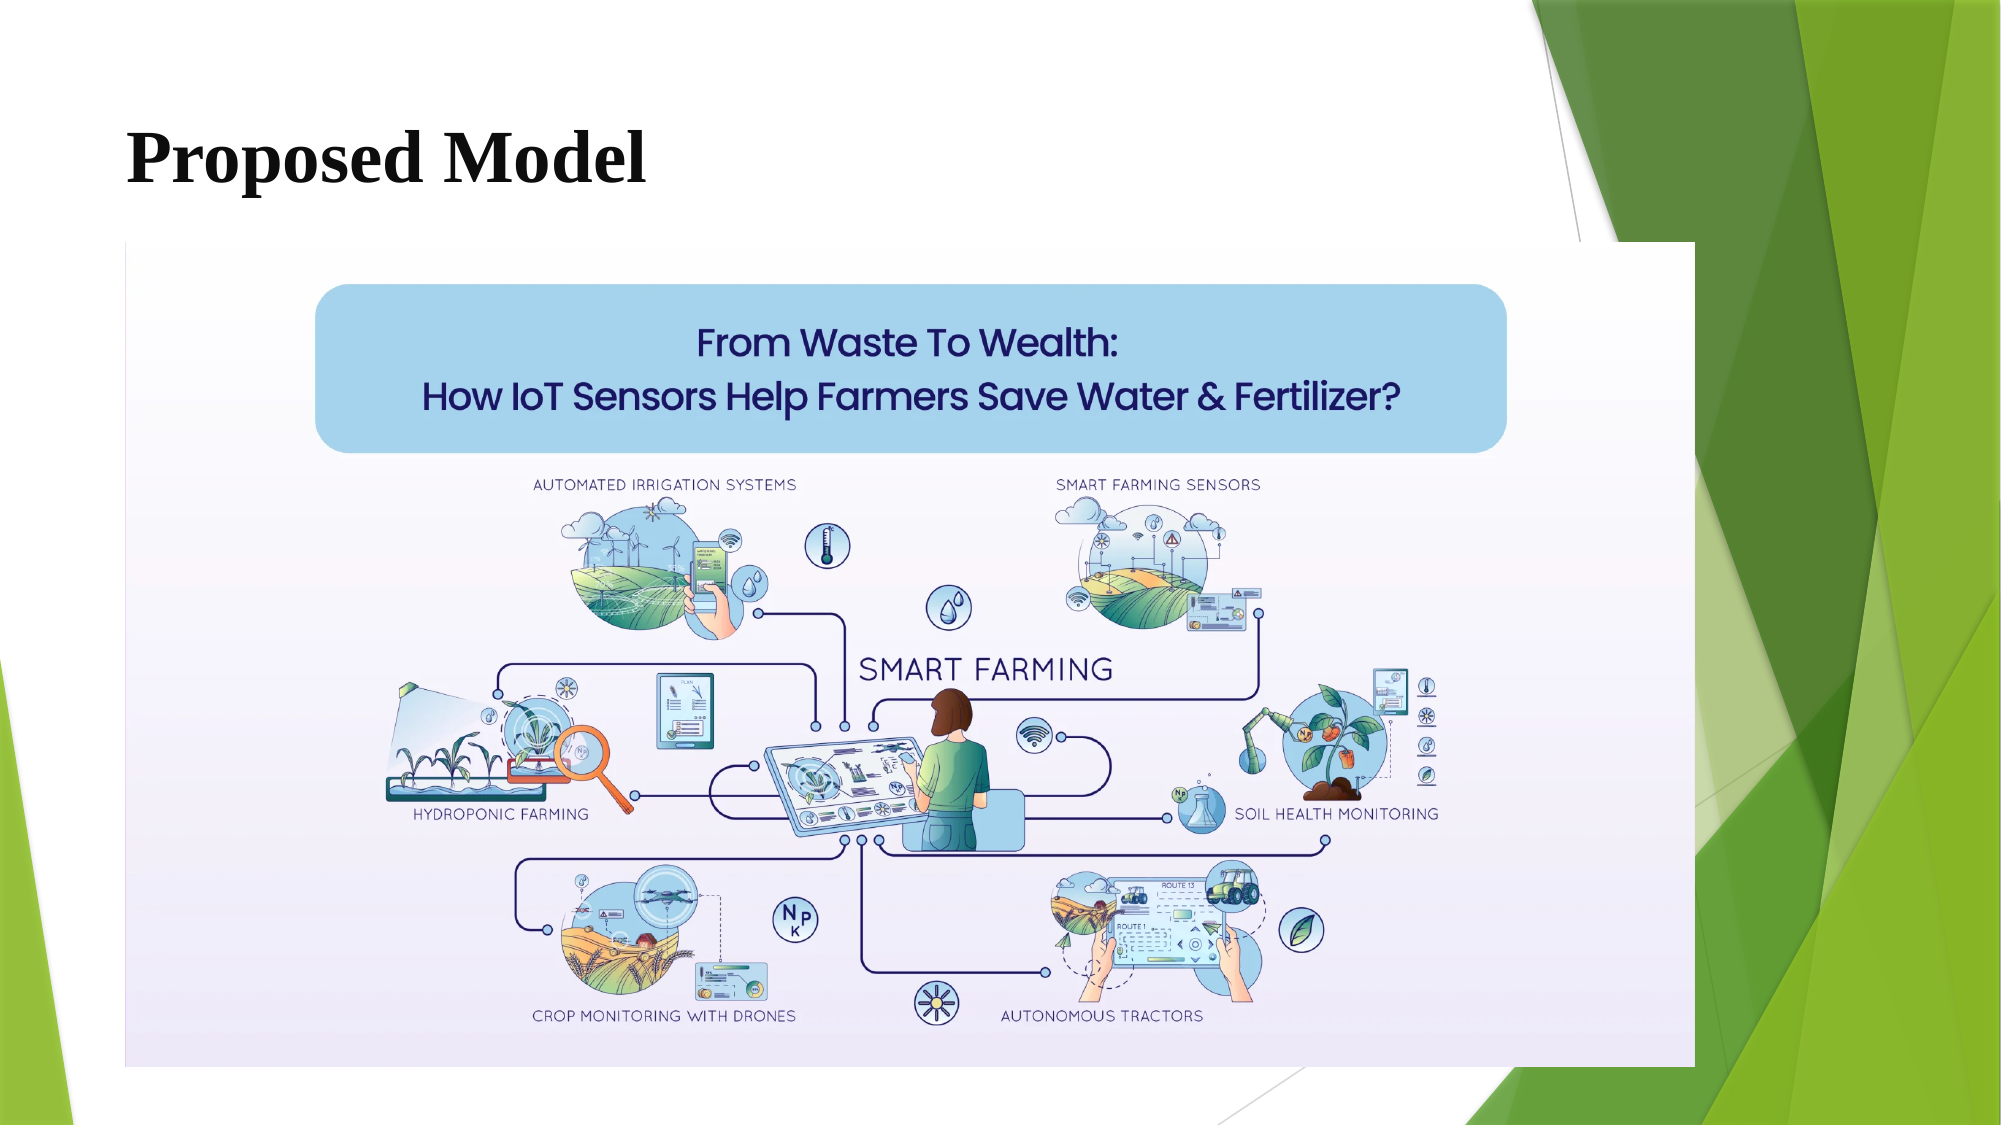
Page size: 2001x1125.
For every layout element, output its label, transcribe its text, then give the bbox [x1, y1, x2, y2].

picture [124, 242, 1695, 1068]
title Proposed Model [111, 99, 1522, 317]
